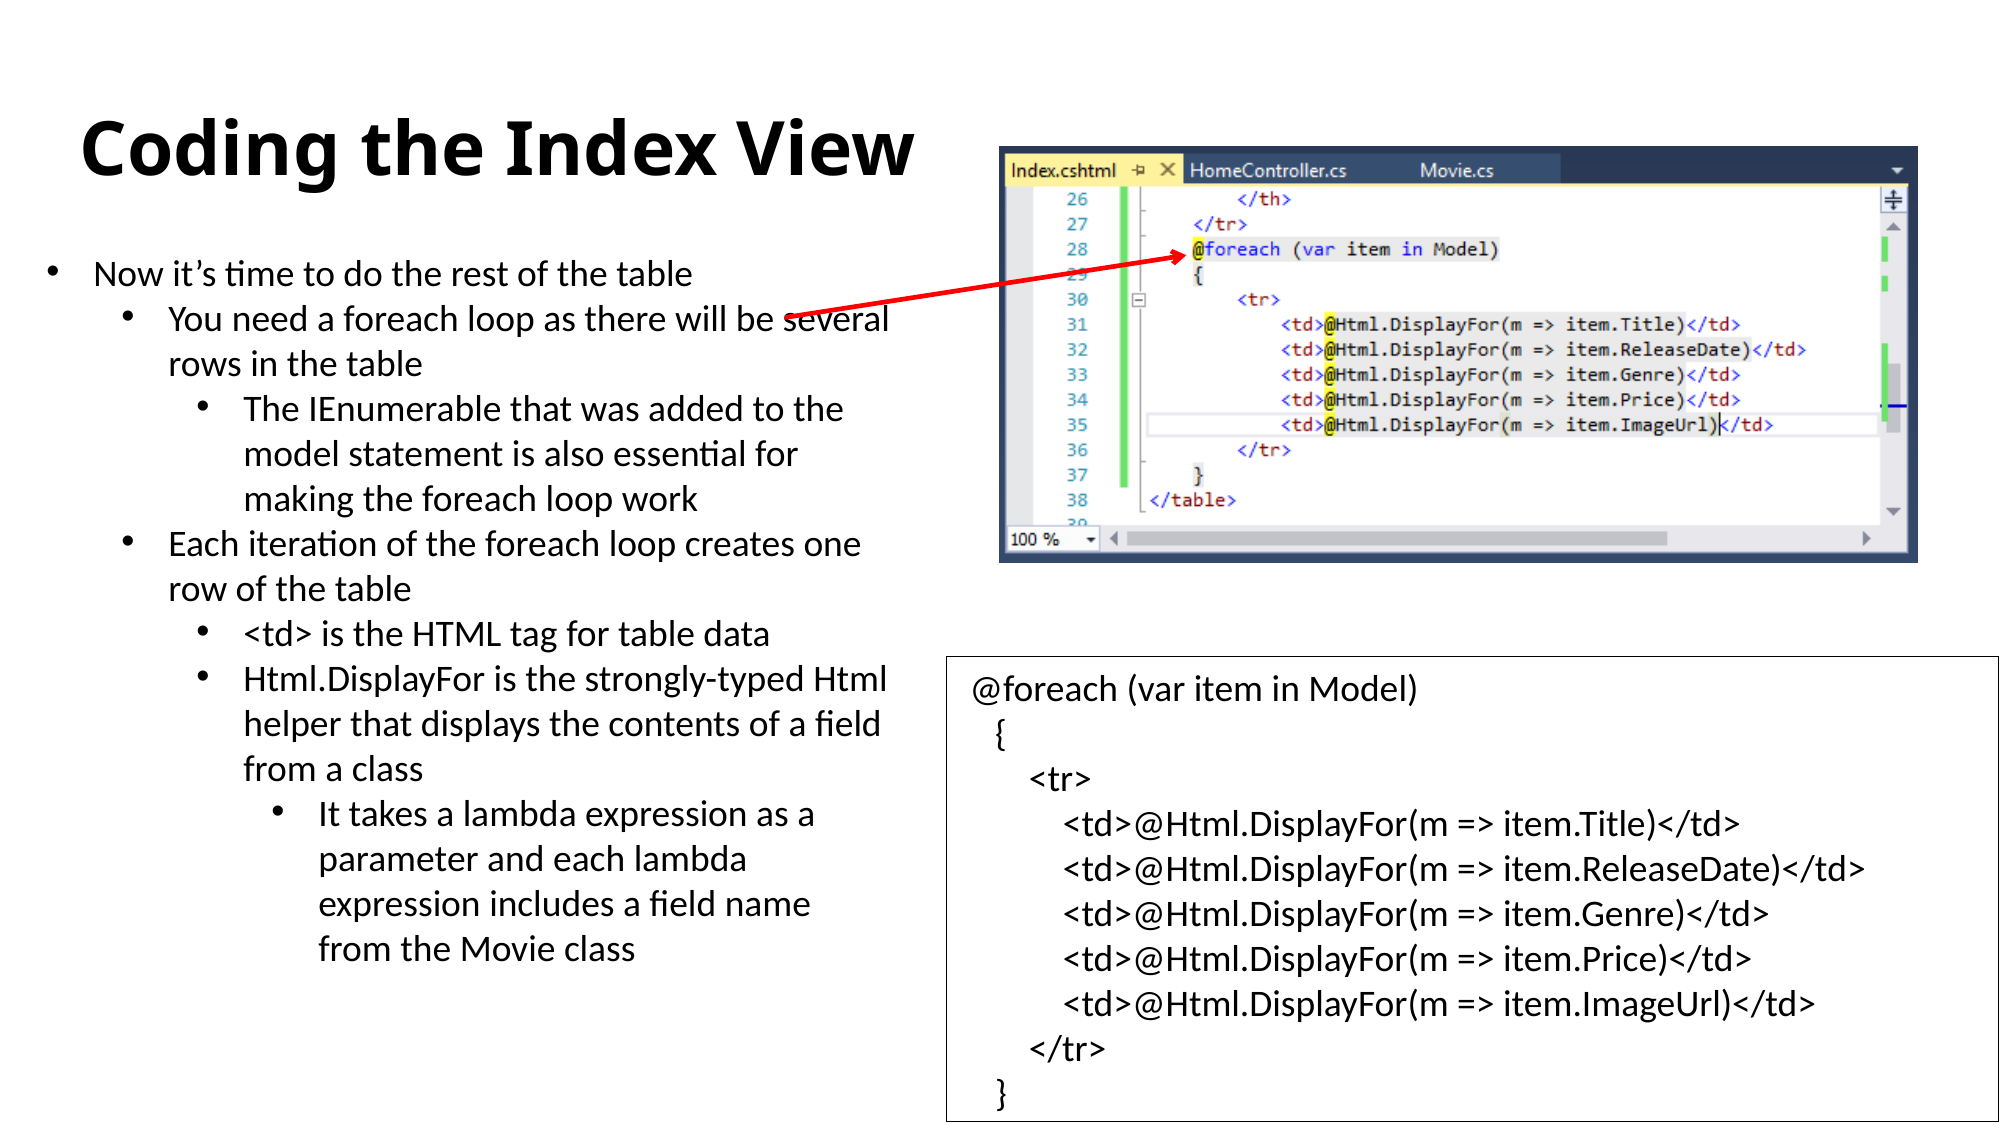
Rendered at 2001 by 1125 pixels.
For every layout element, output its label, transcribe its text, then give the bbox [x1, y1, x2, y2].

picture [999, 146, 1918, 563]
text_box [785, 255, 1187, 318]
title Coding the Index View [64, 42, 1863, 255]
text_box @foreach (var item in Model) { <tr> <td>@Html.DisplayFor(m => item.Title)</td> <td>@Html.DisplayFor(m => item.ReleaseDate)</td> <td>@Html.DisplayFor(m => item.Genre)</td> <td>@Html.DisplayFor(m => item.Price)</td> <td>@Html.DisplayFor(m => item.ImageUrl)</td> </tr> } [946, 656, 1999, 1122]
text_box Now it’s time to do the rest of the table You need a foreach loop as there will be several rows in the table The IEnumerable that was added to the model statement is also essential for making the foreach loop work Each iteration of the foreach loop creates one row of the table <td> is the HTML tag for table data Html.DisplayFor is the strongly-typed Html helper that displays the contents of a field from a class It takes a lambda expression as a parameter and each lambda expression includes a field name from the Movie class [31, 241, 908, 1021]
